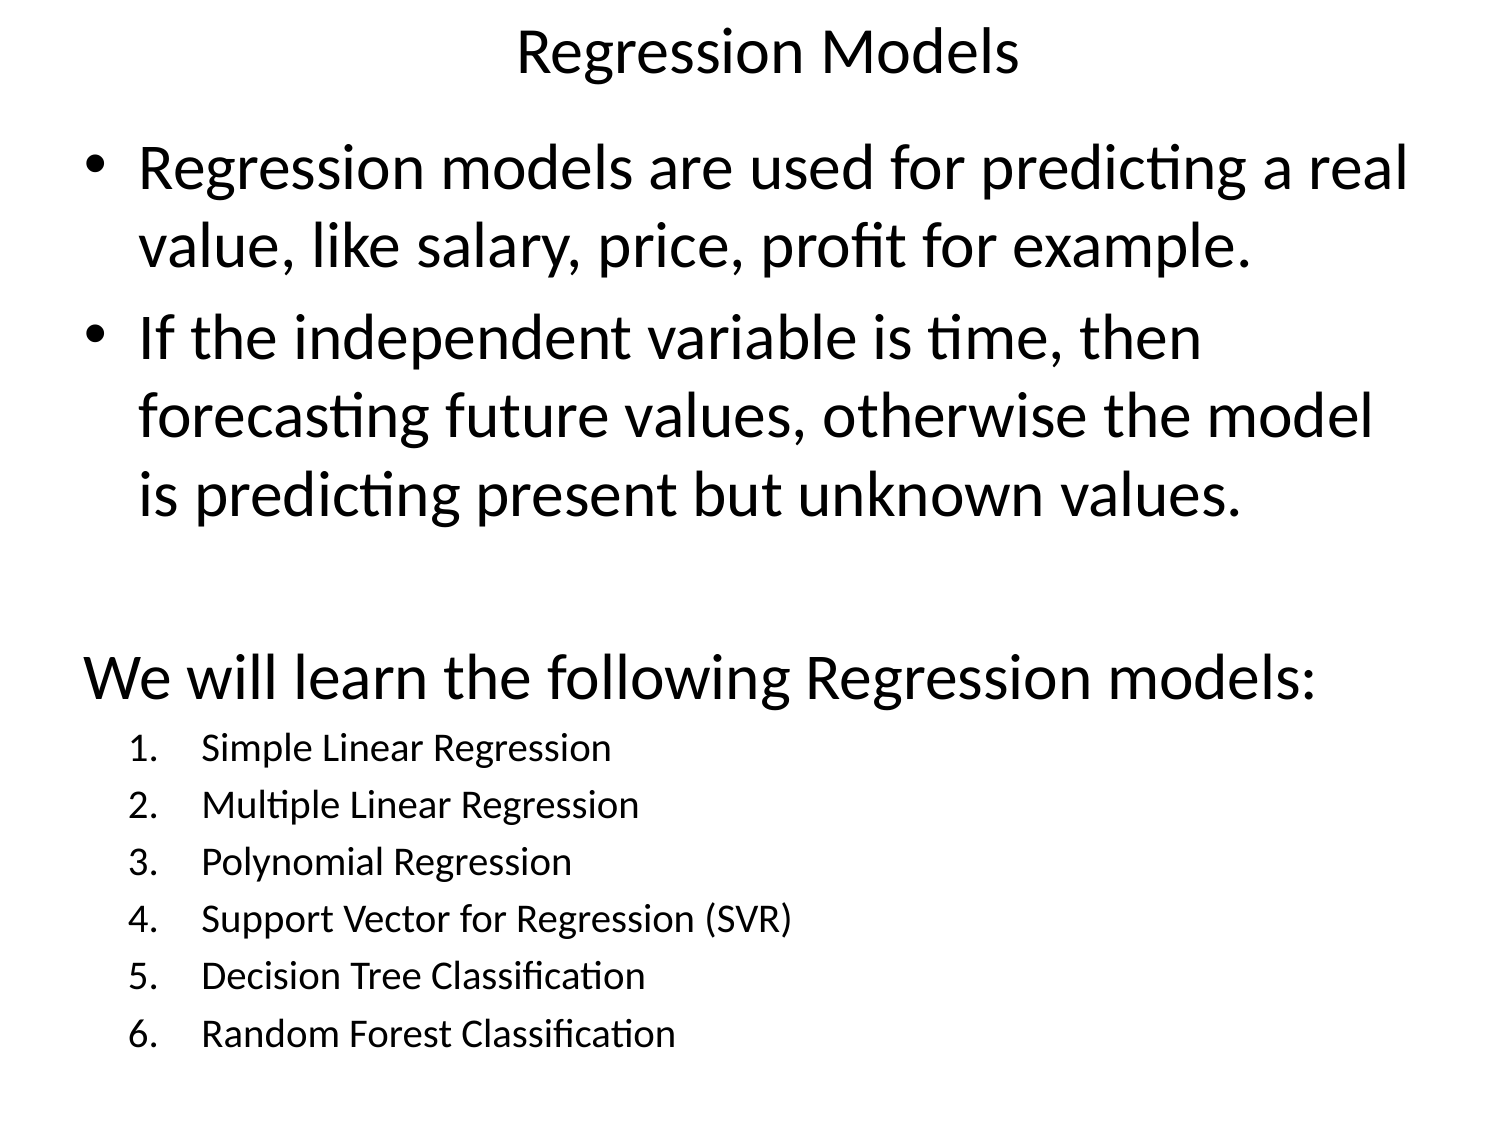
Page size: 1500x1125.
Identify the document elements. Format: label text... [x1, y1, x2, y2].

list Regression models are used for predicting a real value, like salary, price, profit for example. If the independent variable is time, then forecasting future values, otherwise the model is predicting present but unknown values. We will learn the following Regression models: Simple Linear Regression Multiple Linear Regression Polynomial Regression Support Vector for Regression (SVR) Decision Tree Classification Random Forest Classification [68, 116, 1434, 1068]
title Regression Models [36, 0, 1500, 95]
